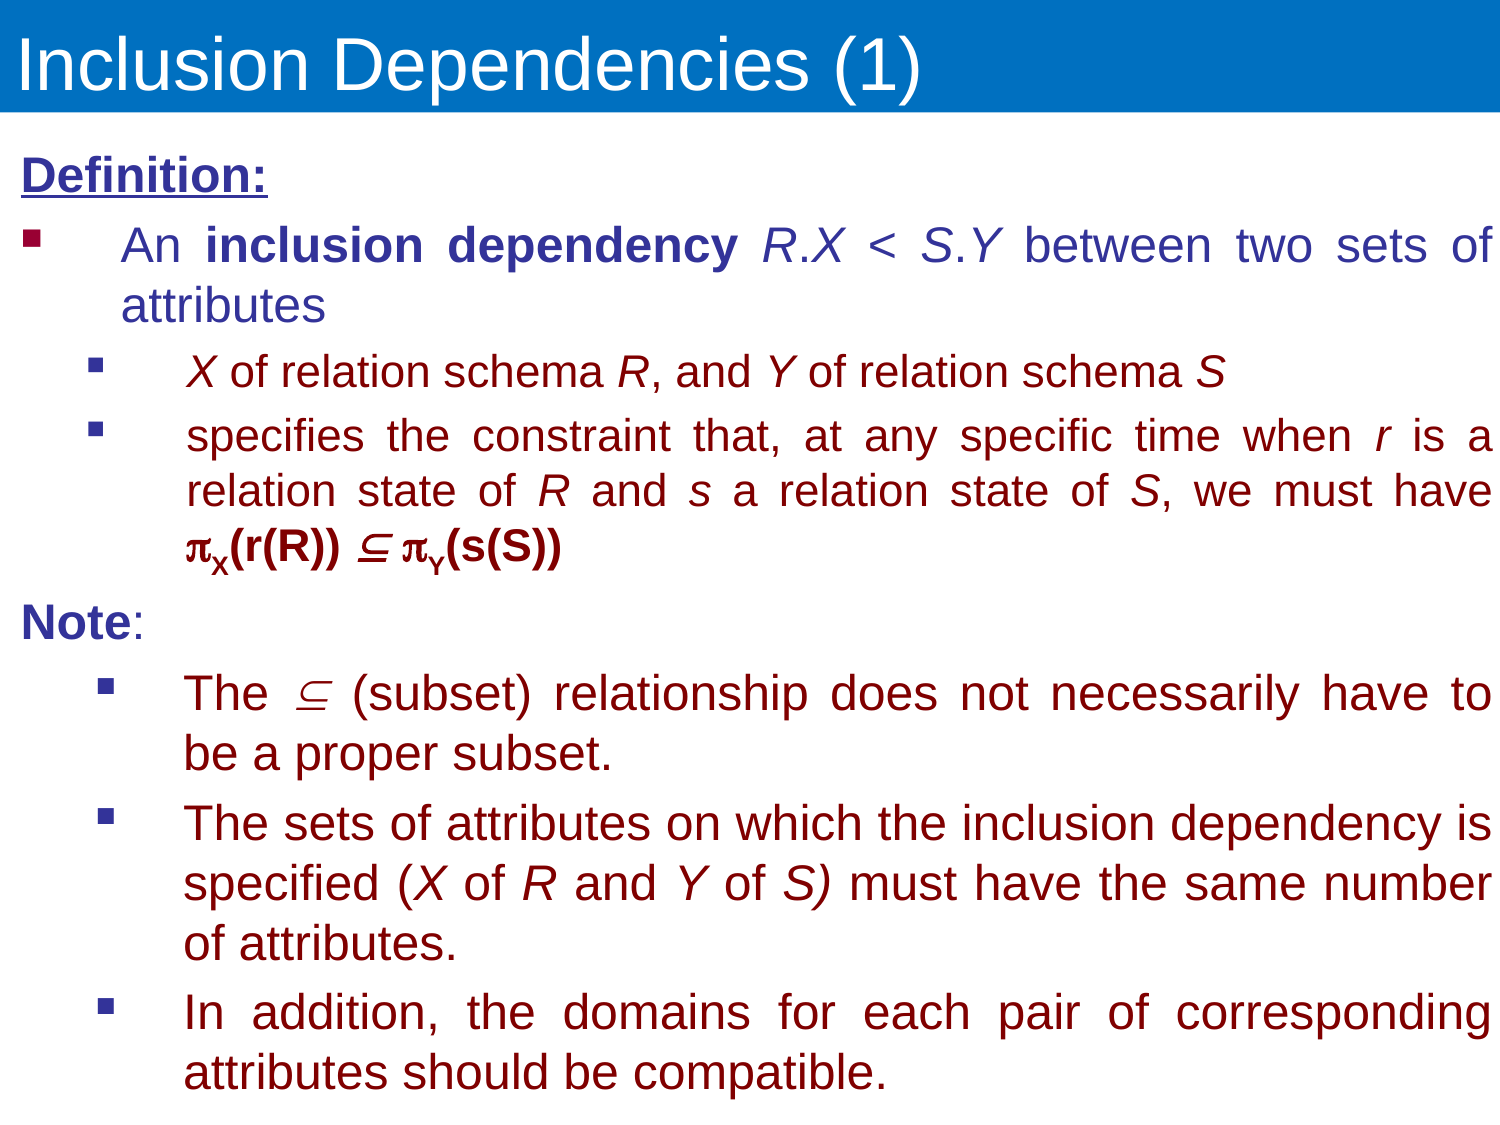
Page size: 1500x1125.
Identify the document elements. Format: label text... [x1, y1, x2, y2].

title Inclusion Dependencies (1) [0, 0, 1500, 113]
list Definition: An inclusion dependency R.X < S.Y between two sets of attributes X of relation schema R, and Y of relation schema S specifies the constraint that, at any specific time when r is a relation state of R and s a relation state of S, we must have X(r(R))  Y(s(S)) Note: The  (subset) relationship does not necessarily have to be a proper subset. The sets of attributes on which the inclusion dependency is specified (X of R and Y of S) must have the same number of attributes. In addition, the domains for each pair of corresponding attributes should be compatible. [5, 134, 1494, 1110]
